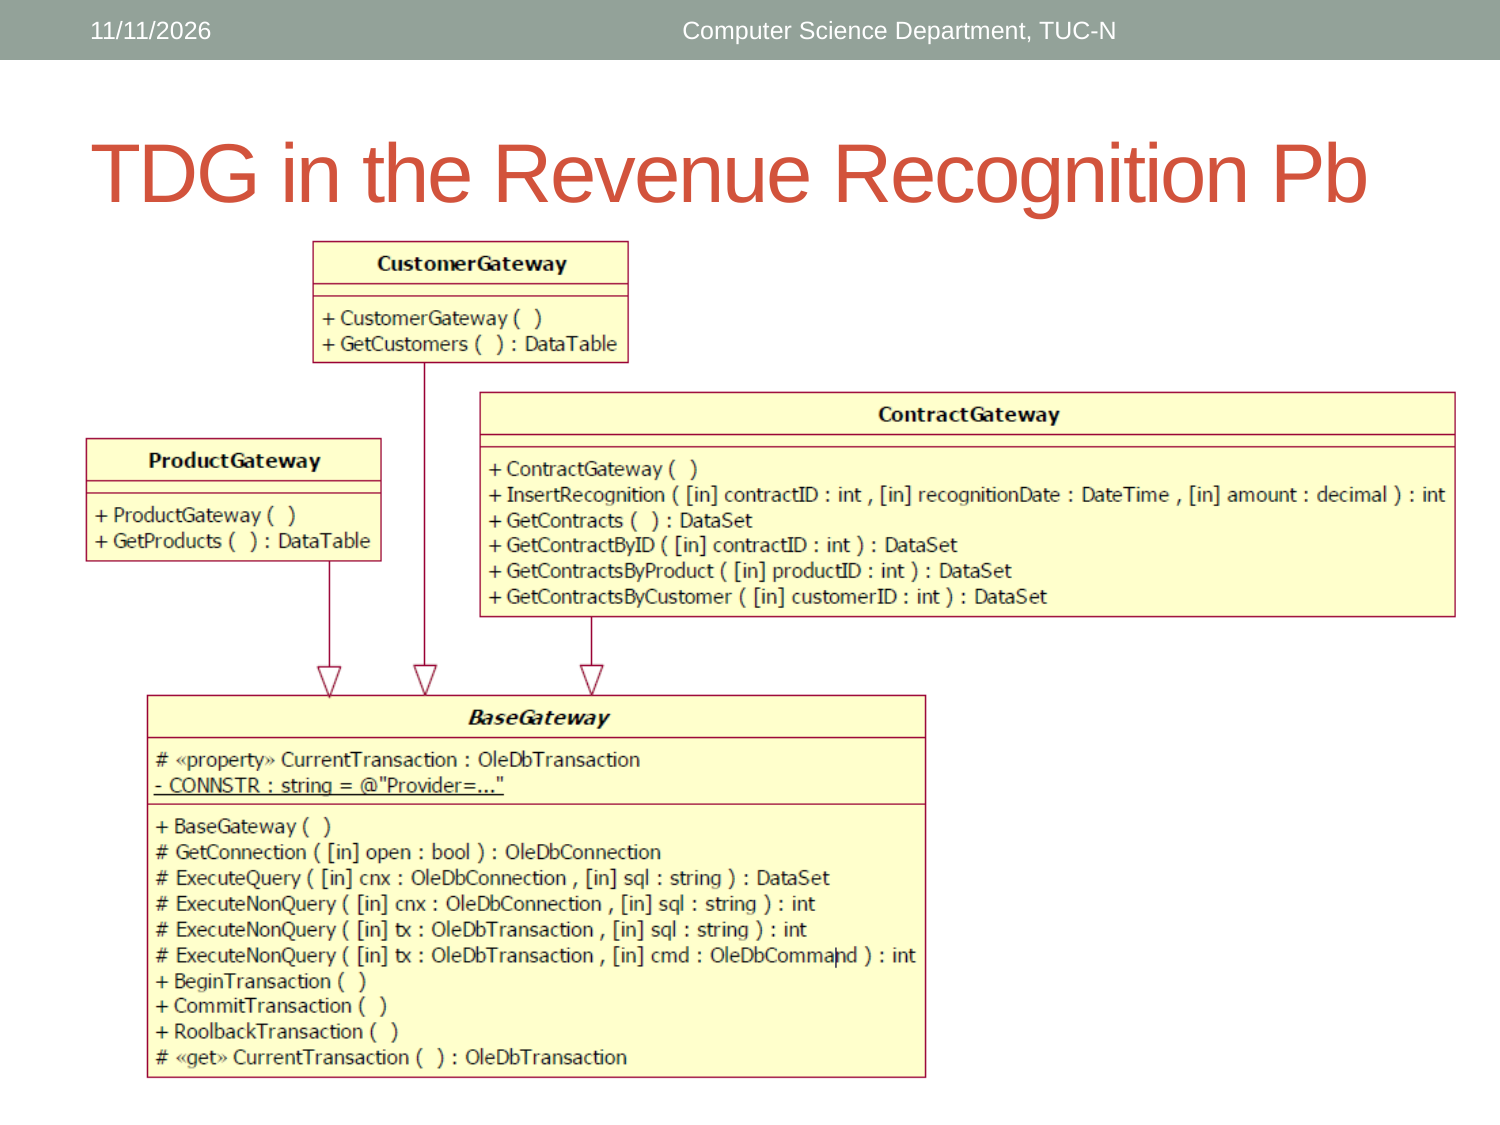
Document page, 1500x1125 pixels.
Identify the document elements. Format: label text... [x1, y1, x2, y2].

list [37, 237, 1476, 1089]
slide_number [75, 3, 550, 57]
footer Computer Science Department, TUC-N [562, 3, 1238, 57]
title TDG in the Revenue Recognition Pb [75, 87, 1425, 235]
